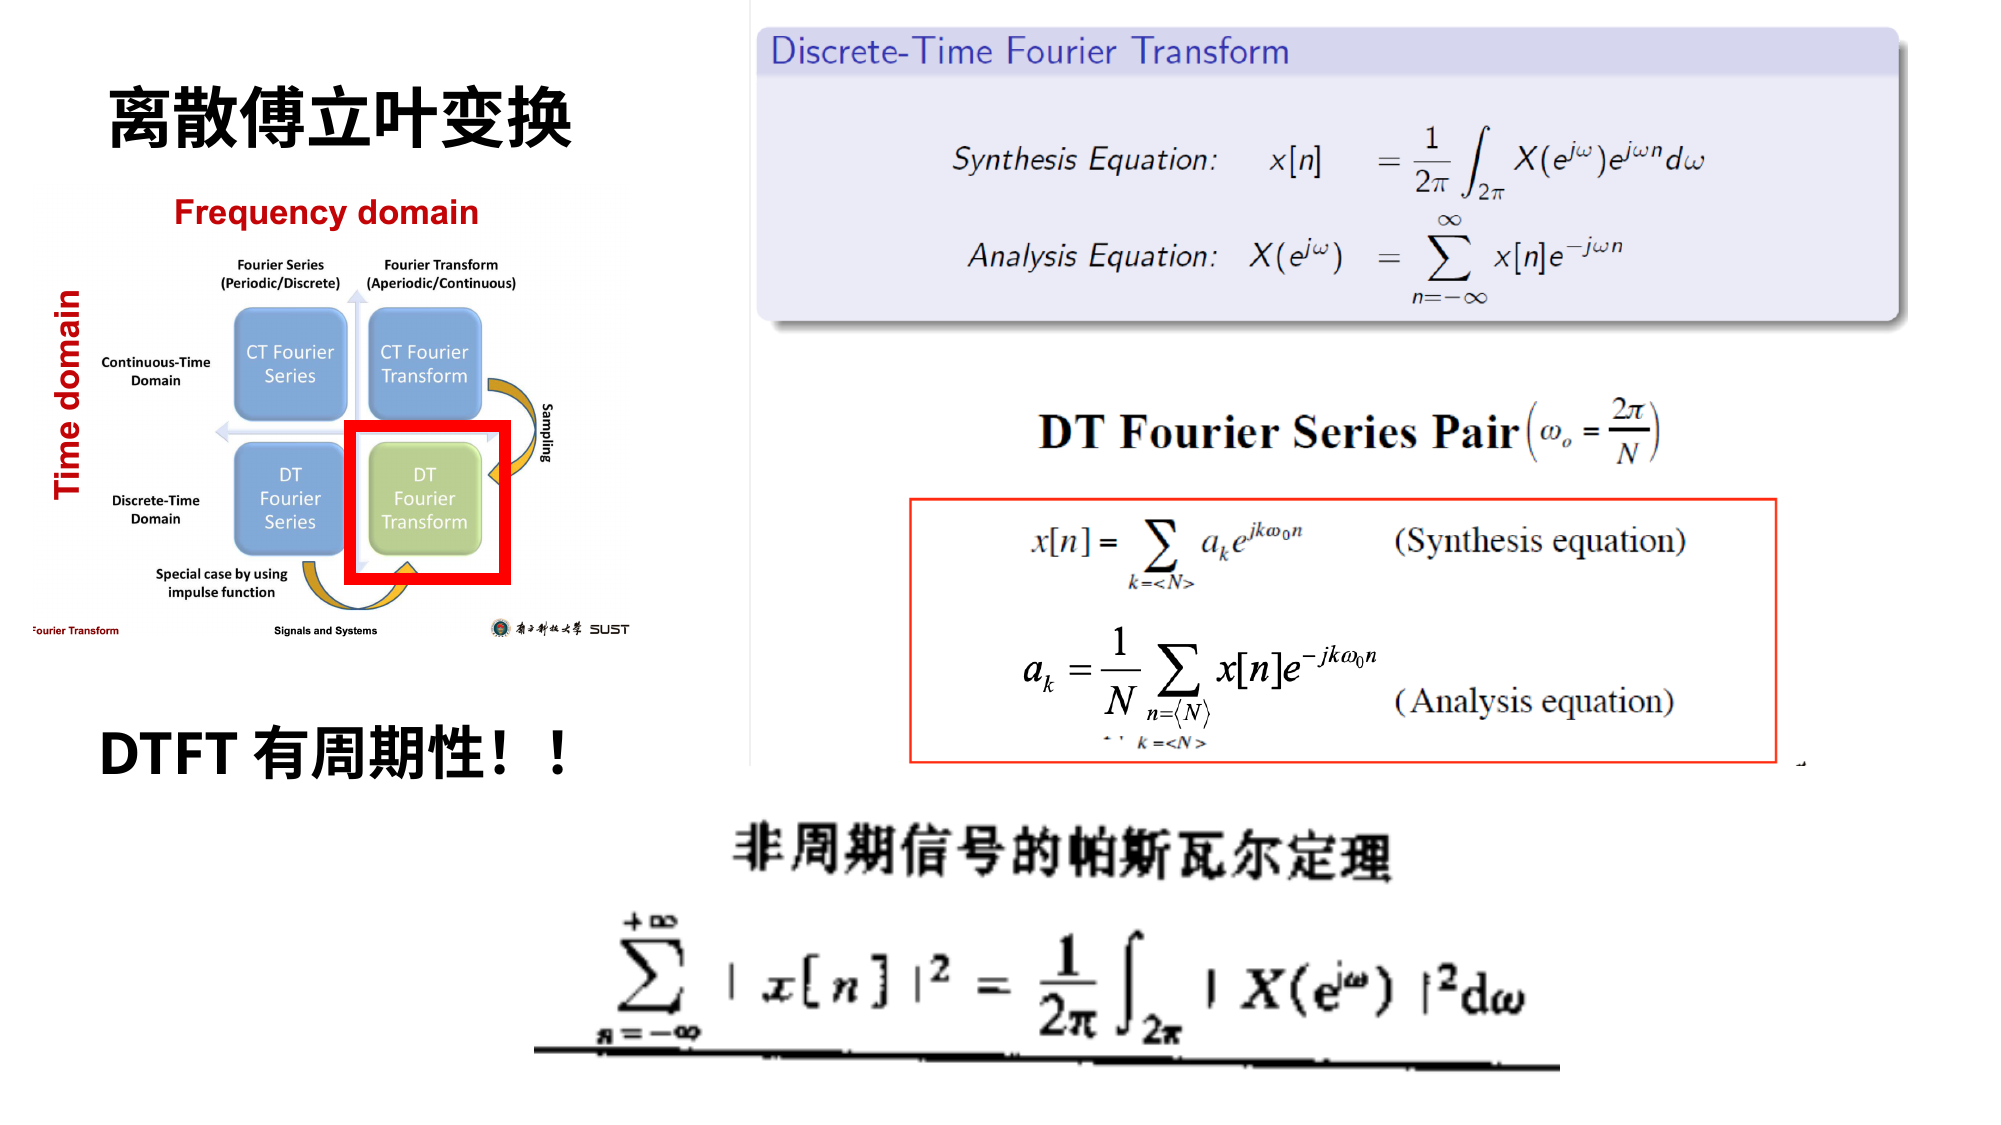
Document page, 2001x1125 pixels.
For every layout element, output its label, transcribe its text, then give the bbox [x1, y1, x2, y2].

text_box 离散傅立叶变换 [91, 68, 749, 163]
text_box DTFT有周期性！！ [83, 708, 759, 794]
picture [32, 184, 630, 637]
picture [749, 0, 1909, 766]
picture [534, 816, 1560, 1094]
